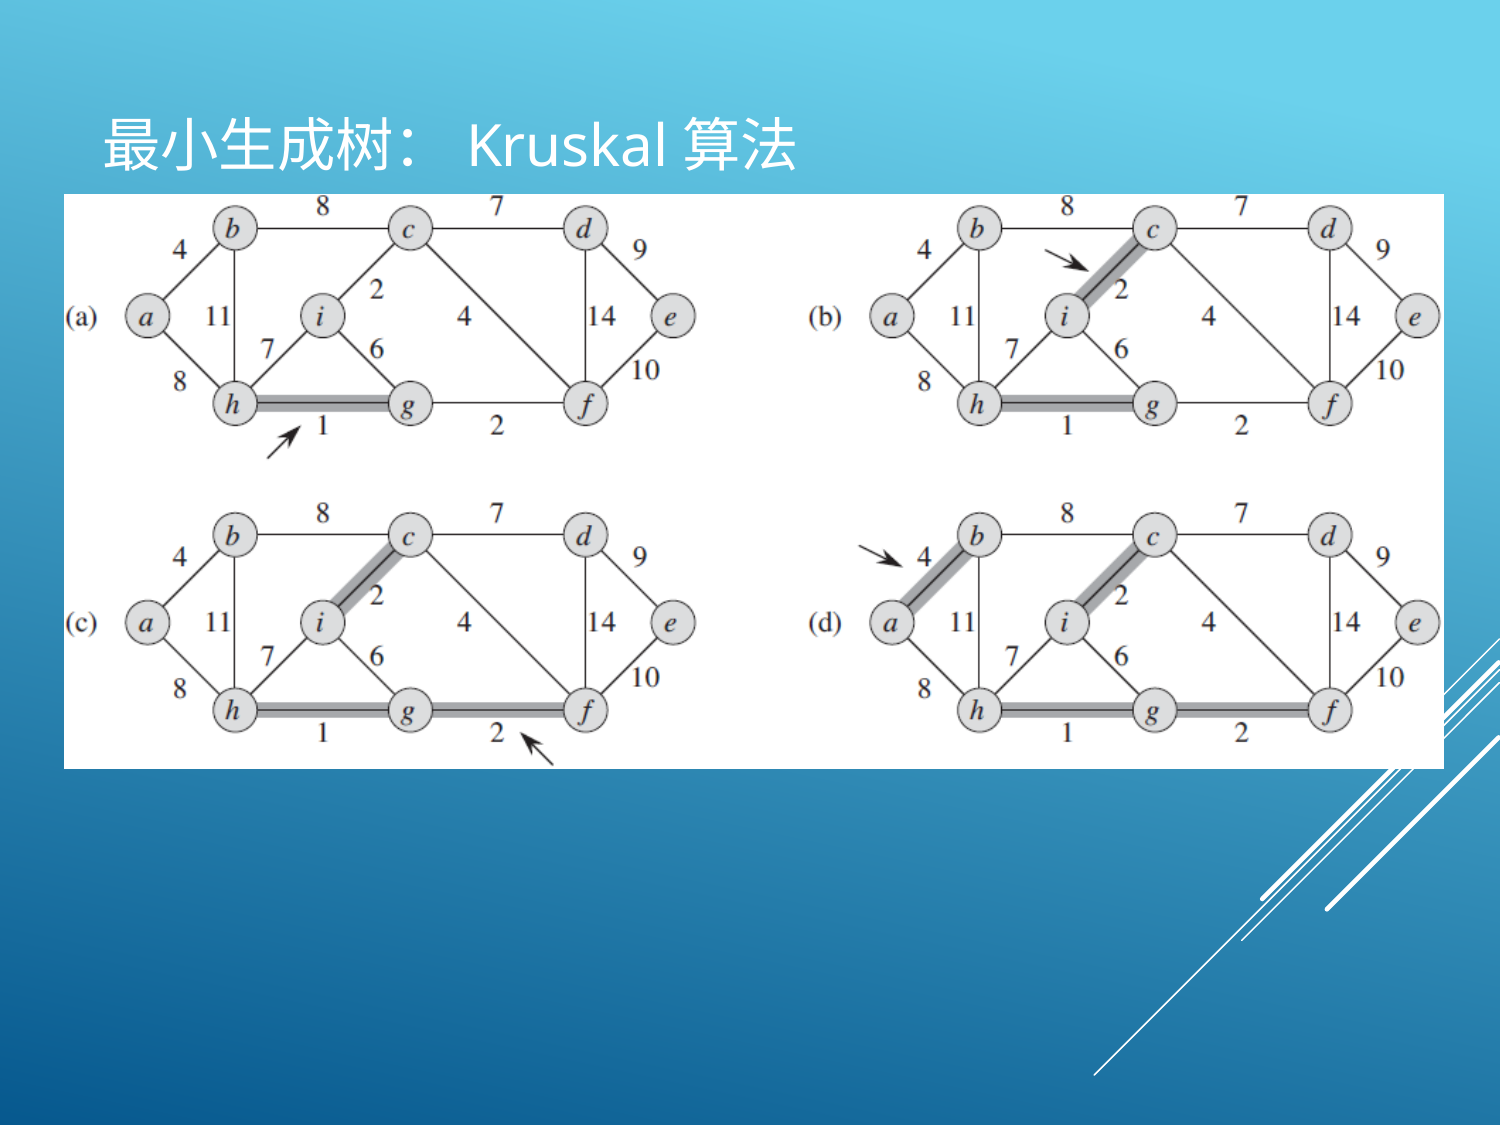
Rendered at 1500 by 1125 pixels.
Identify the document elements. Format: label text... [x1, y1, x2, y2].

picture [64, 194, 1444, 770]
title 最小生成树：Kruskal算法 [87, 87, 1413, 194]
